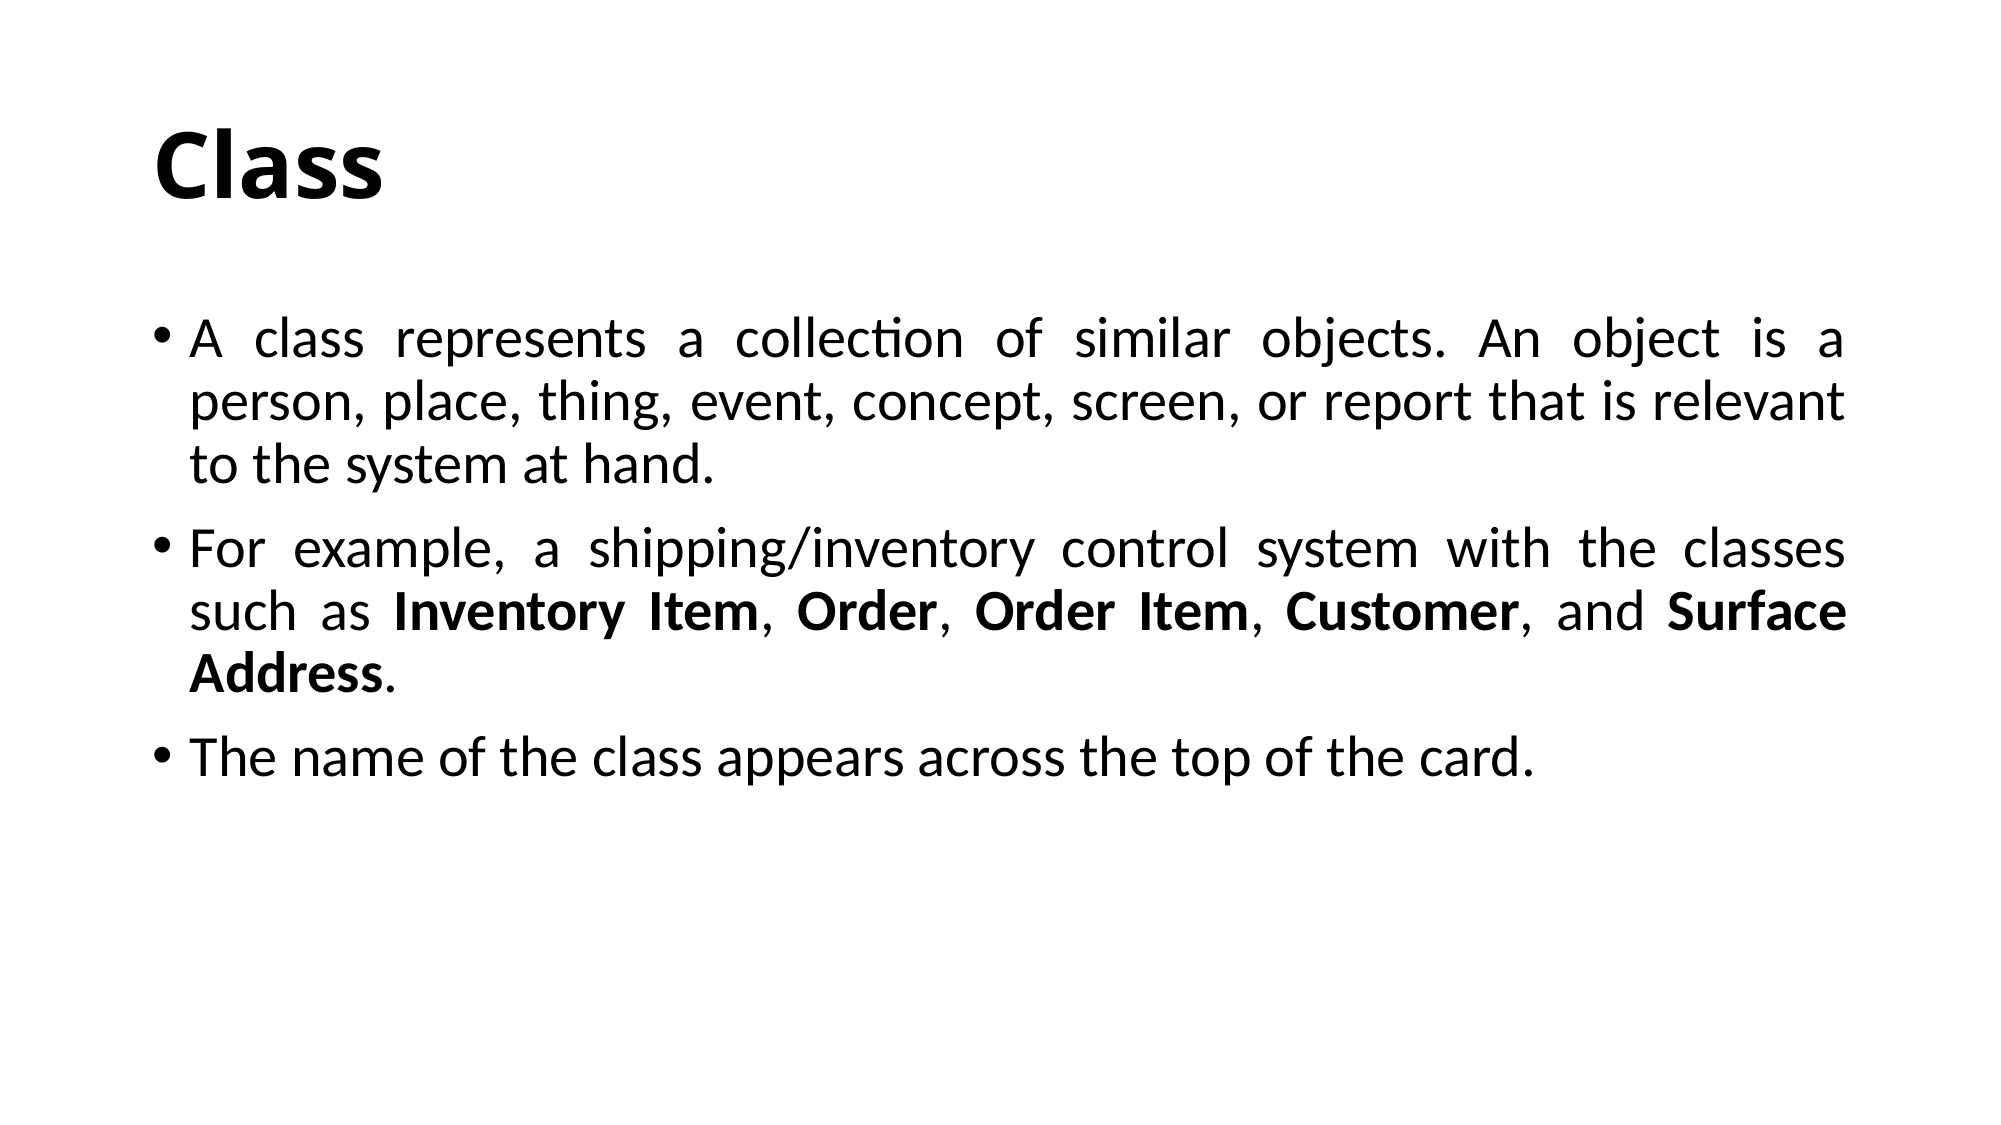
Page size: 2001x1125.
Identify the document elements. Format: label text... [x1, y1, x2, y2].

title Class [137, 59, 1863, 278]
list A class represents a collection of similar objects. An object is a person, place, thing, event, concept, screen, or report that is relevant to the system at hand. For example, a shipping/inventory control system with the classes such as Inventory Item, Order, Order Item, Customer, and Surface Address. The name of the class appears across the top of the card. [137, 299, 1863, 1014]
